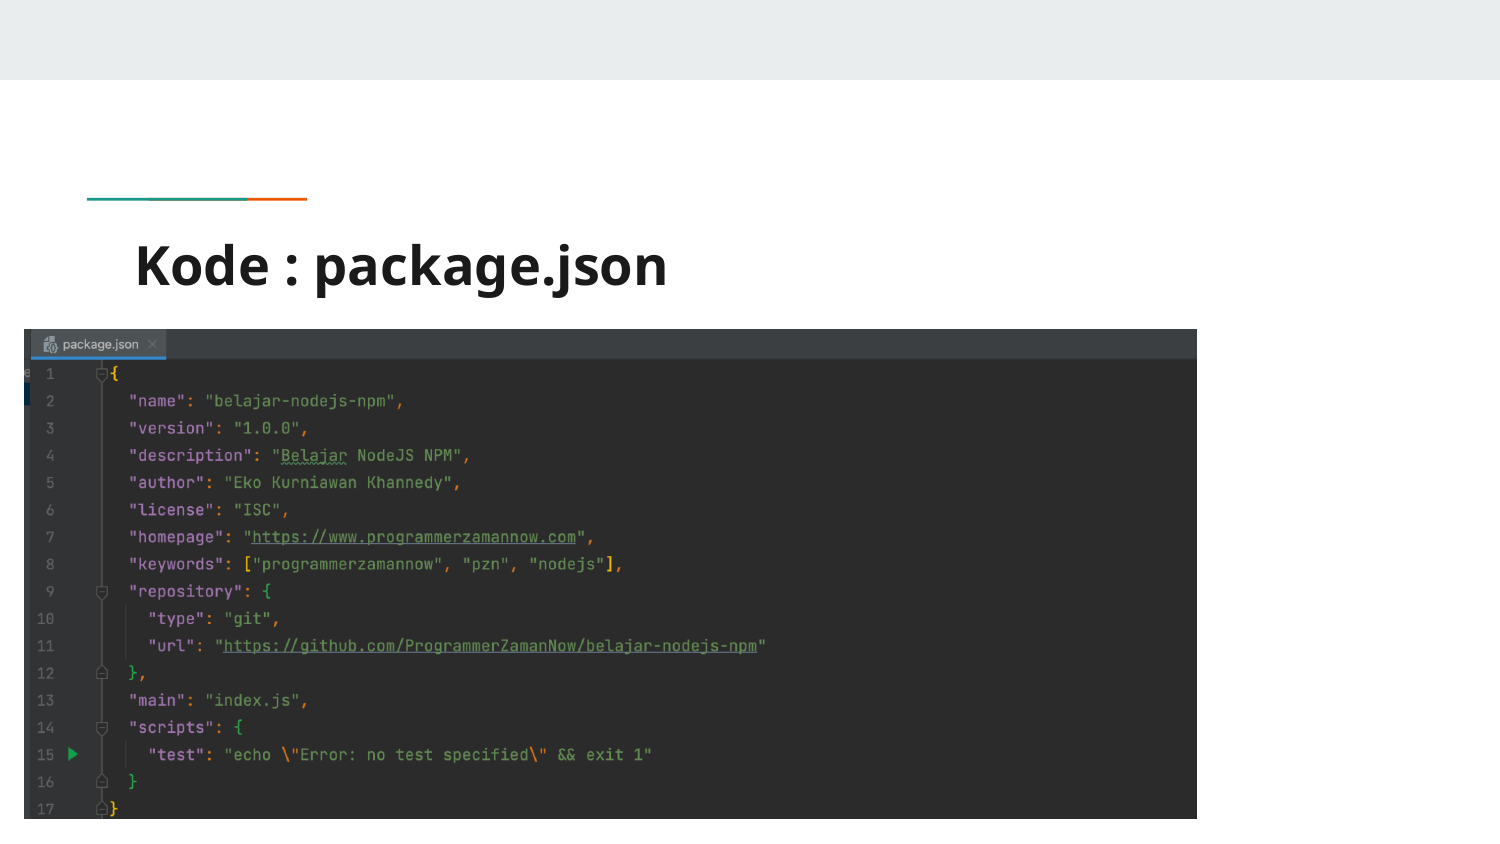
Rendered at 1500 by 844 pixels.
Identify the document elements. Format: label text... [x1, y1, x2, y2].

title Kode : package.json [119, 216, 1381, 305]
picture [24, 328, 1197, 819]
